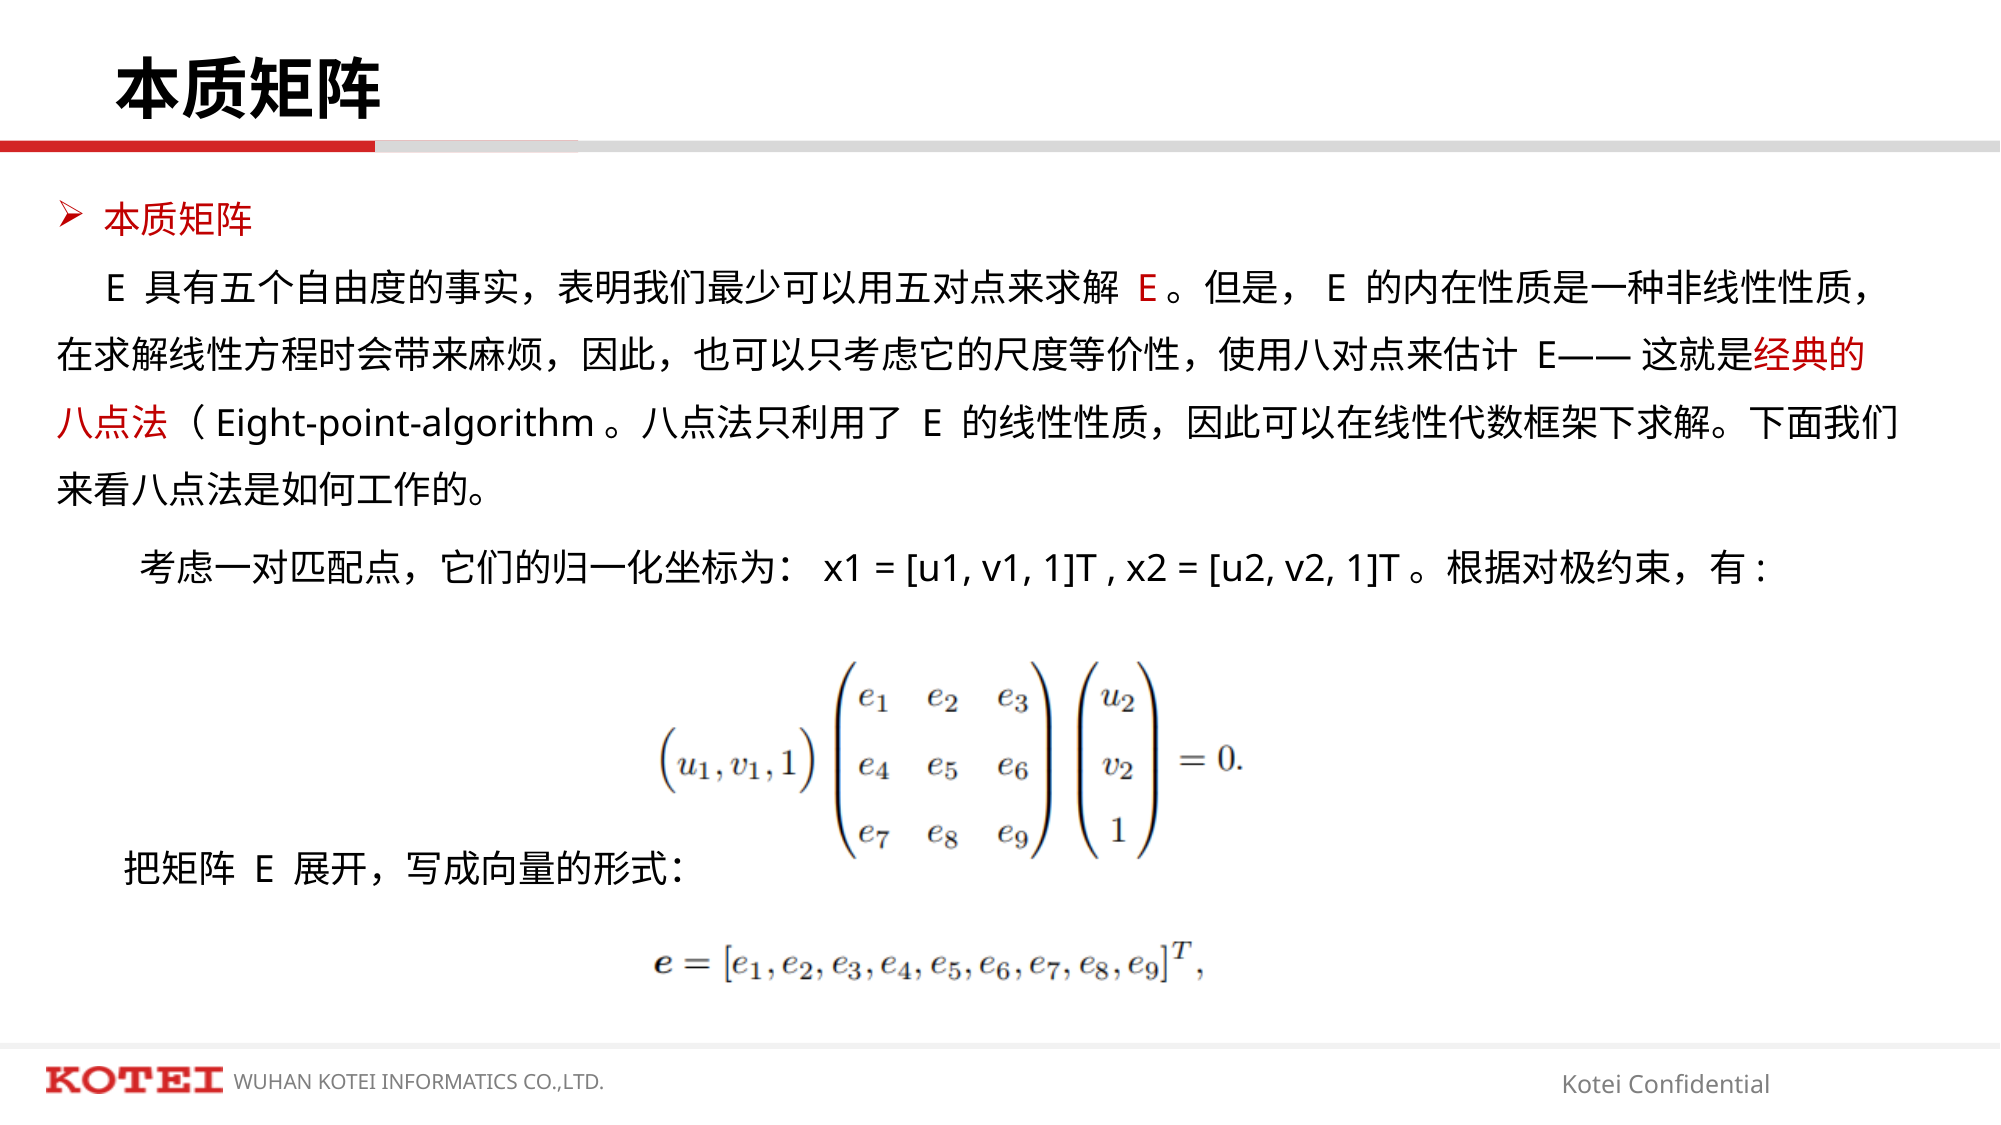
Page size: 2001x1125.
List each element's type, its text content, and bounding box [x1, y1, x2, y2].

text_box 考虑一对匹配点，它们的归一化坐标为：x1 = [u1, v1, 1]T , x2 = [u2, v2, 1]T。根据对极约束，有: [124, 536, 1860, 596]
text_box 把矩阵 E 展开，写成向量的形式： [108, 838, 992, 898]
picture [629, 640, 1289, 868]
picture [629, 922, 1220, 993]
title 本质矩阵 [99, 44, 1901, 130]
text_box 本质矩阵 E 具有五个自由度的事实，表明我们最少可以用五对点来求解 E。但是，E 的内在性质是一种非线性性质，在求解线性方程时会带来麻烦，因此，也可以只考虑它的尺度等价性，使用八对点来估计 E——这就是经典的八点法（Eight-point-algorithm。八点法只利用了 E 的线性性质，因此可以在线性代数框架下求解。下面我们来看八点法是如何工作的。 [41, 166, 1916, 519]
picture [46, 1066, 223, 1094]
